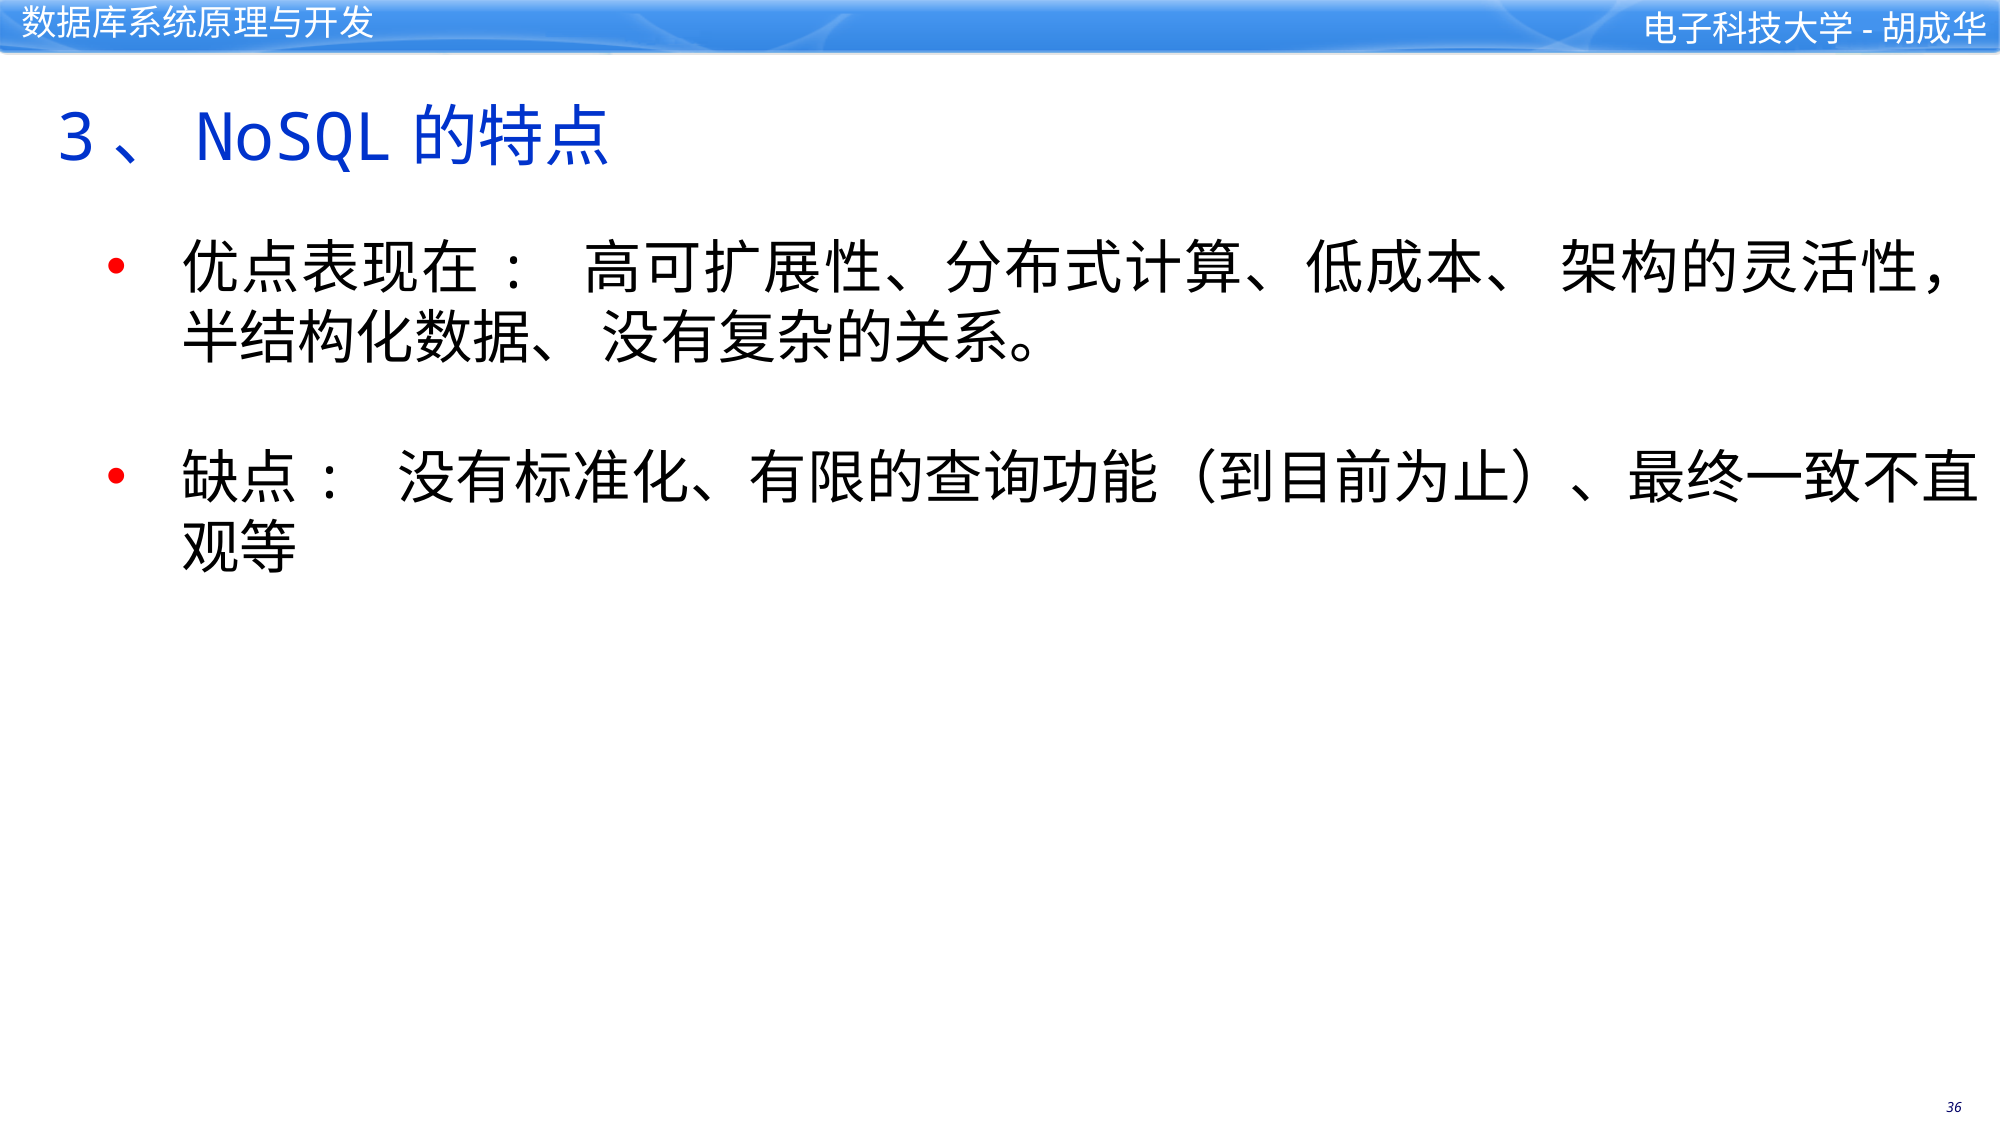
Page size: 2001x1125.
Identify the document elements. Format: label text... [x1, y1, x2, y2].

picture [0, 0, 2000, 55]
text_box 3、NoSQL的特点 [37, 84, 1130, 184]
text_box 优点表现在: 高可扩展性、分布式计算、低成本、 架构的灵活性，半结构化数据、 没有复杂的关系。 缺点: 没有标准化、有限的查询功能（到目前为止）、最终一致不直观等 [85, 219, 2000, 661]
